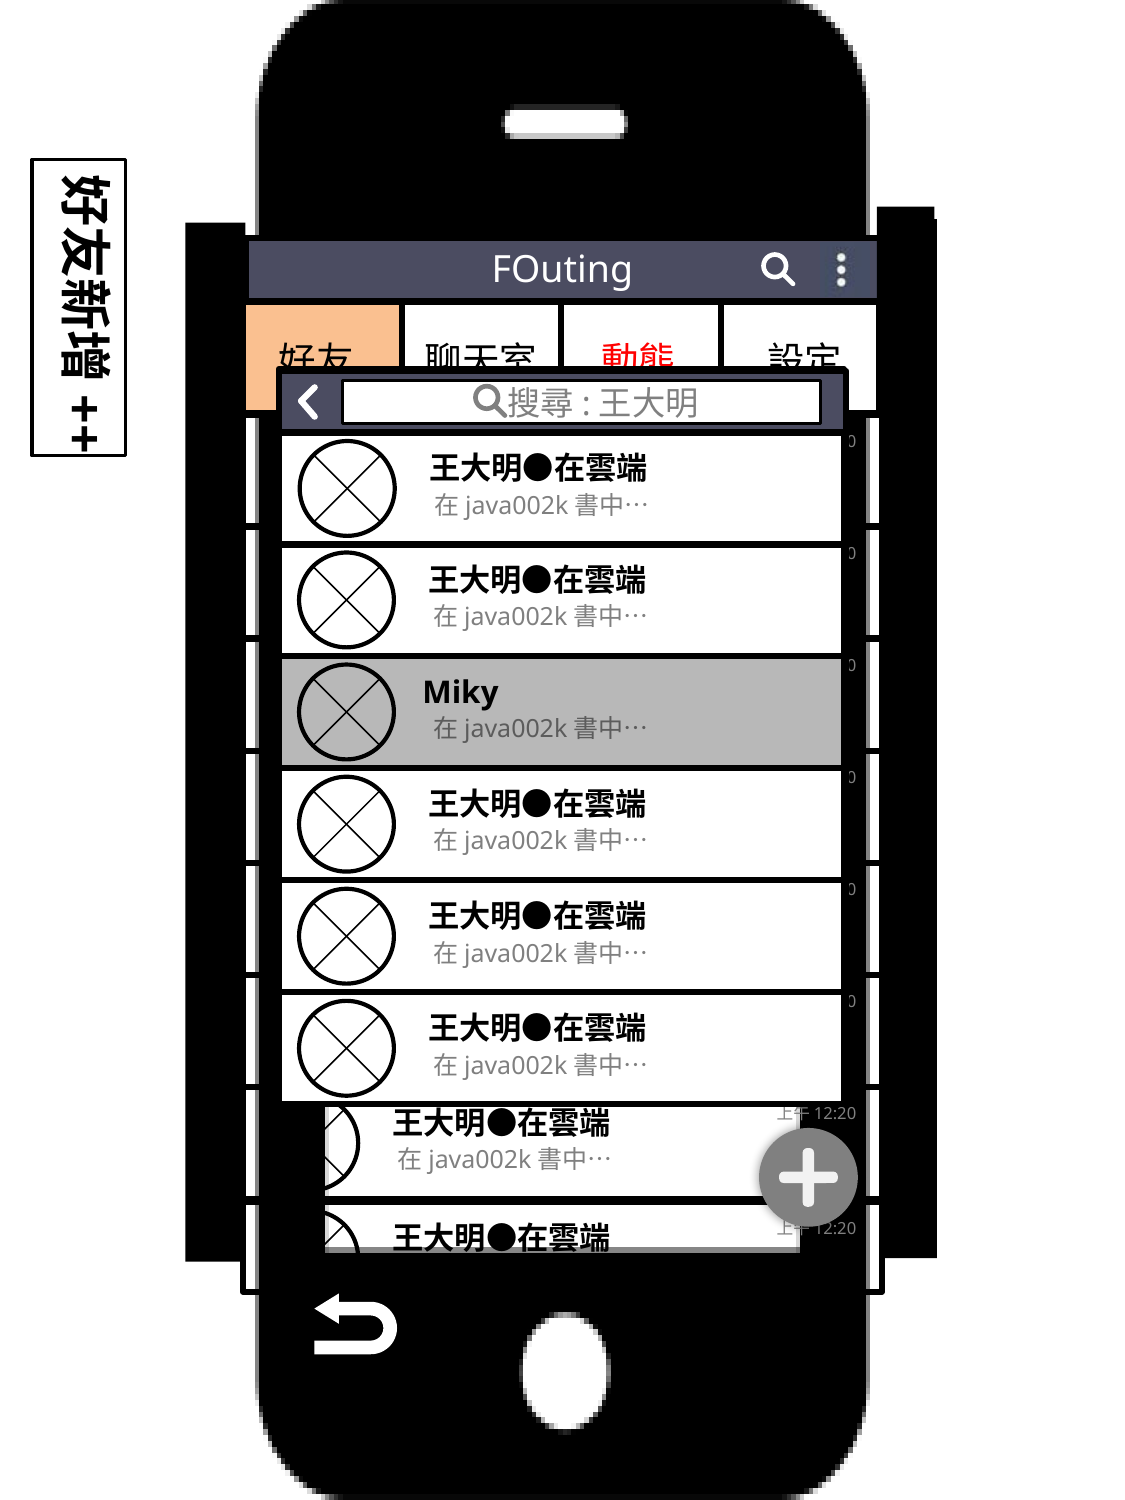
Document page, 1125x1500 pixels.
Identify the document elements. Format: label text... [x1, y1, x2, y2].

picture [0, 0, 1125, 1500]
text_box [247, 300, 400, 411]
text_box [852, 862, 883, 974]
text_box [247, 236, 875, 299]
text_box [242, 1201, 883, 1306]
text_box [852, 974, 883, 1086]
text_box 好友新增++ [32, 159, 126, 456]
text_box [183, 221, 247, 1264]
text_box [242, 1086, 883, 1200]
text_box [242, 750, 273, 862]
text_box [761, 252, 789, 280]
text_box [242, 638, 273, 750]
text_box [877, 217, 939, 1260]
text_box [278, 368, 847, 1105]
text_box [852, 638, 883, 750]
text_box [782, 273, 794, 285]
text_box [852, 532, 883, 638]
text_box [242, 974, 273, 1086]
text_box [852, 750, 883, 862]
text_box [400, 300, 723, 366]
text_box FOuting [476, 237, 648, 298]
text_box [242, 414, 271, 524]
text_box [875, 204, 937, 300]
text_box 好友 [263, 329, 369, 389]
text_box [242, 526, 273, 638]
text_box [758, 1127, 859, 1228]
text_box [242, 862, 273, 974]
text_box [312, 1314, 400, 1357]
text_box [723, 300, 881, 412]
text_box [271, 368, 277, 411]
